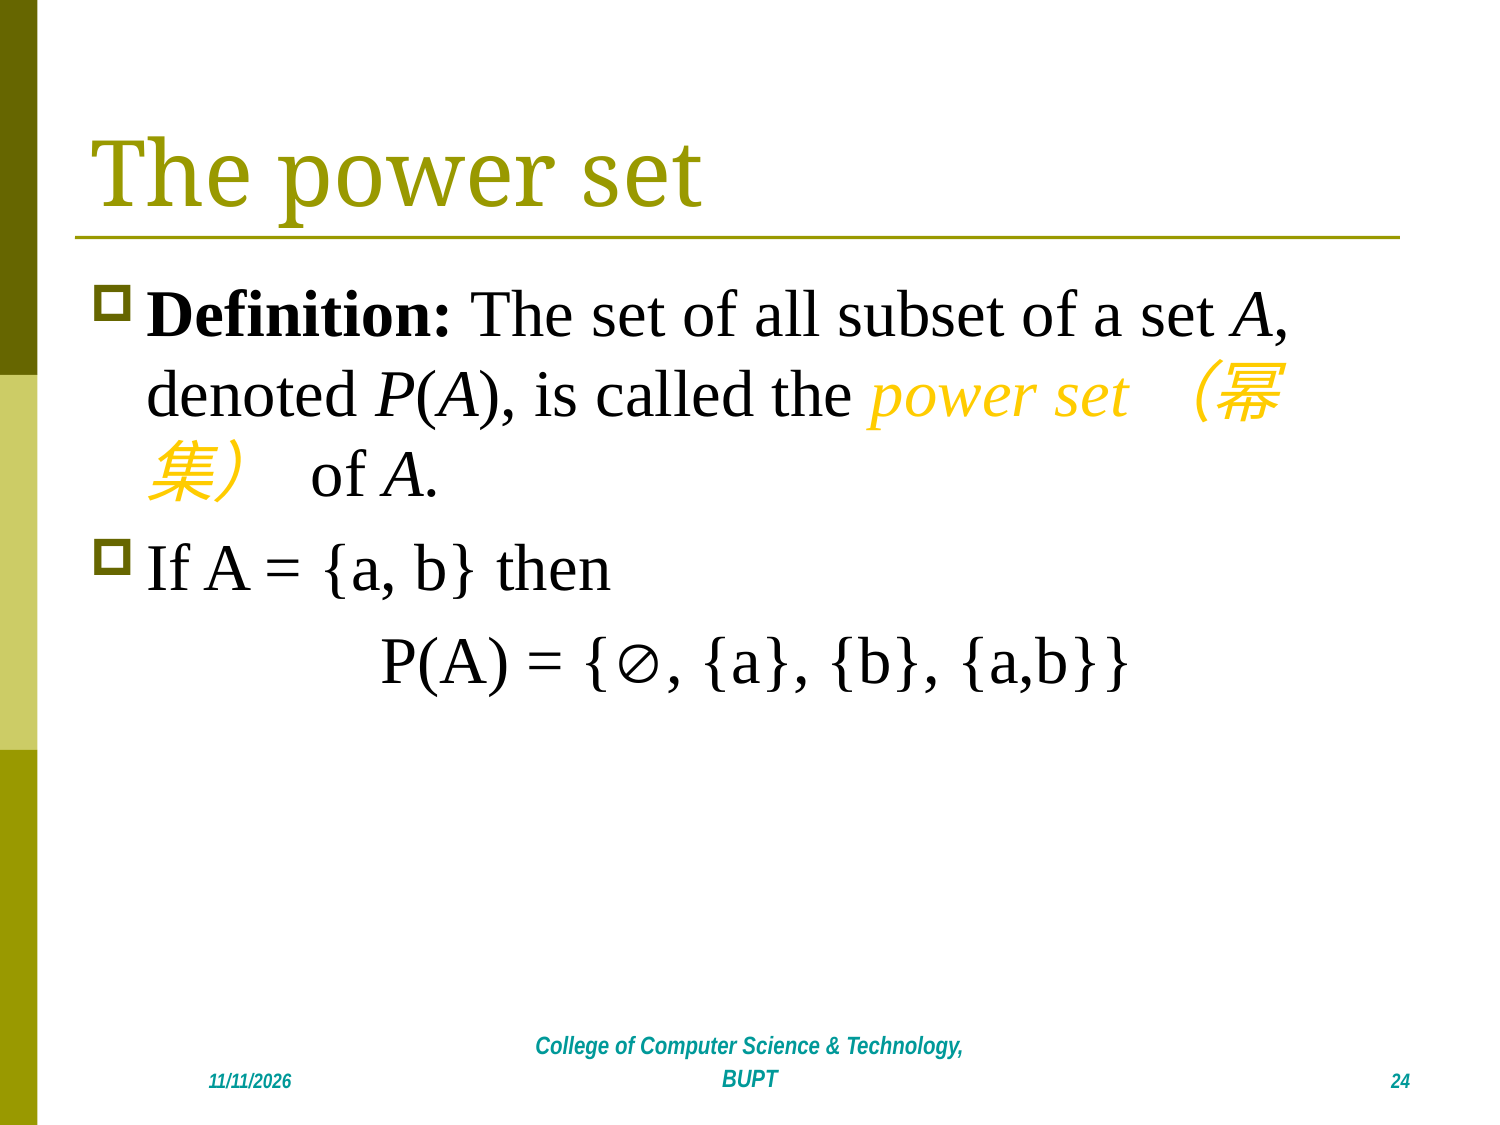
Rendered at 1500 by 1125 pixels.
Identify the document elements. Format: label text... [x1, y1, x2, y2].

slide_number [75, 1025, 425, 1100]
footer College of Computer Science & Technology, BUPT [512, 1025, 988, 1100]
slide_number 24 [1074, 1025, 1425, 1100]
title The power set [75, 45, 1425, 233]
list Definition: The set of all subset of a set A, denoted P(A), is called the power set（幂集） of A. If A = {a, b} then P(A) = {Æ, {a}, {b}, {a,b}} [75, 262, 1425, 1006]
